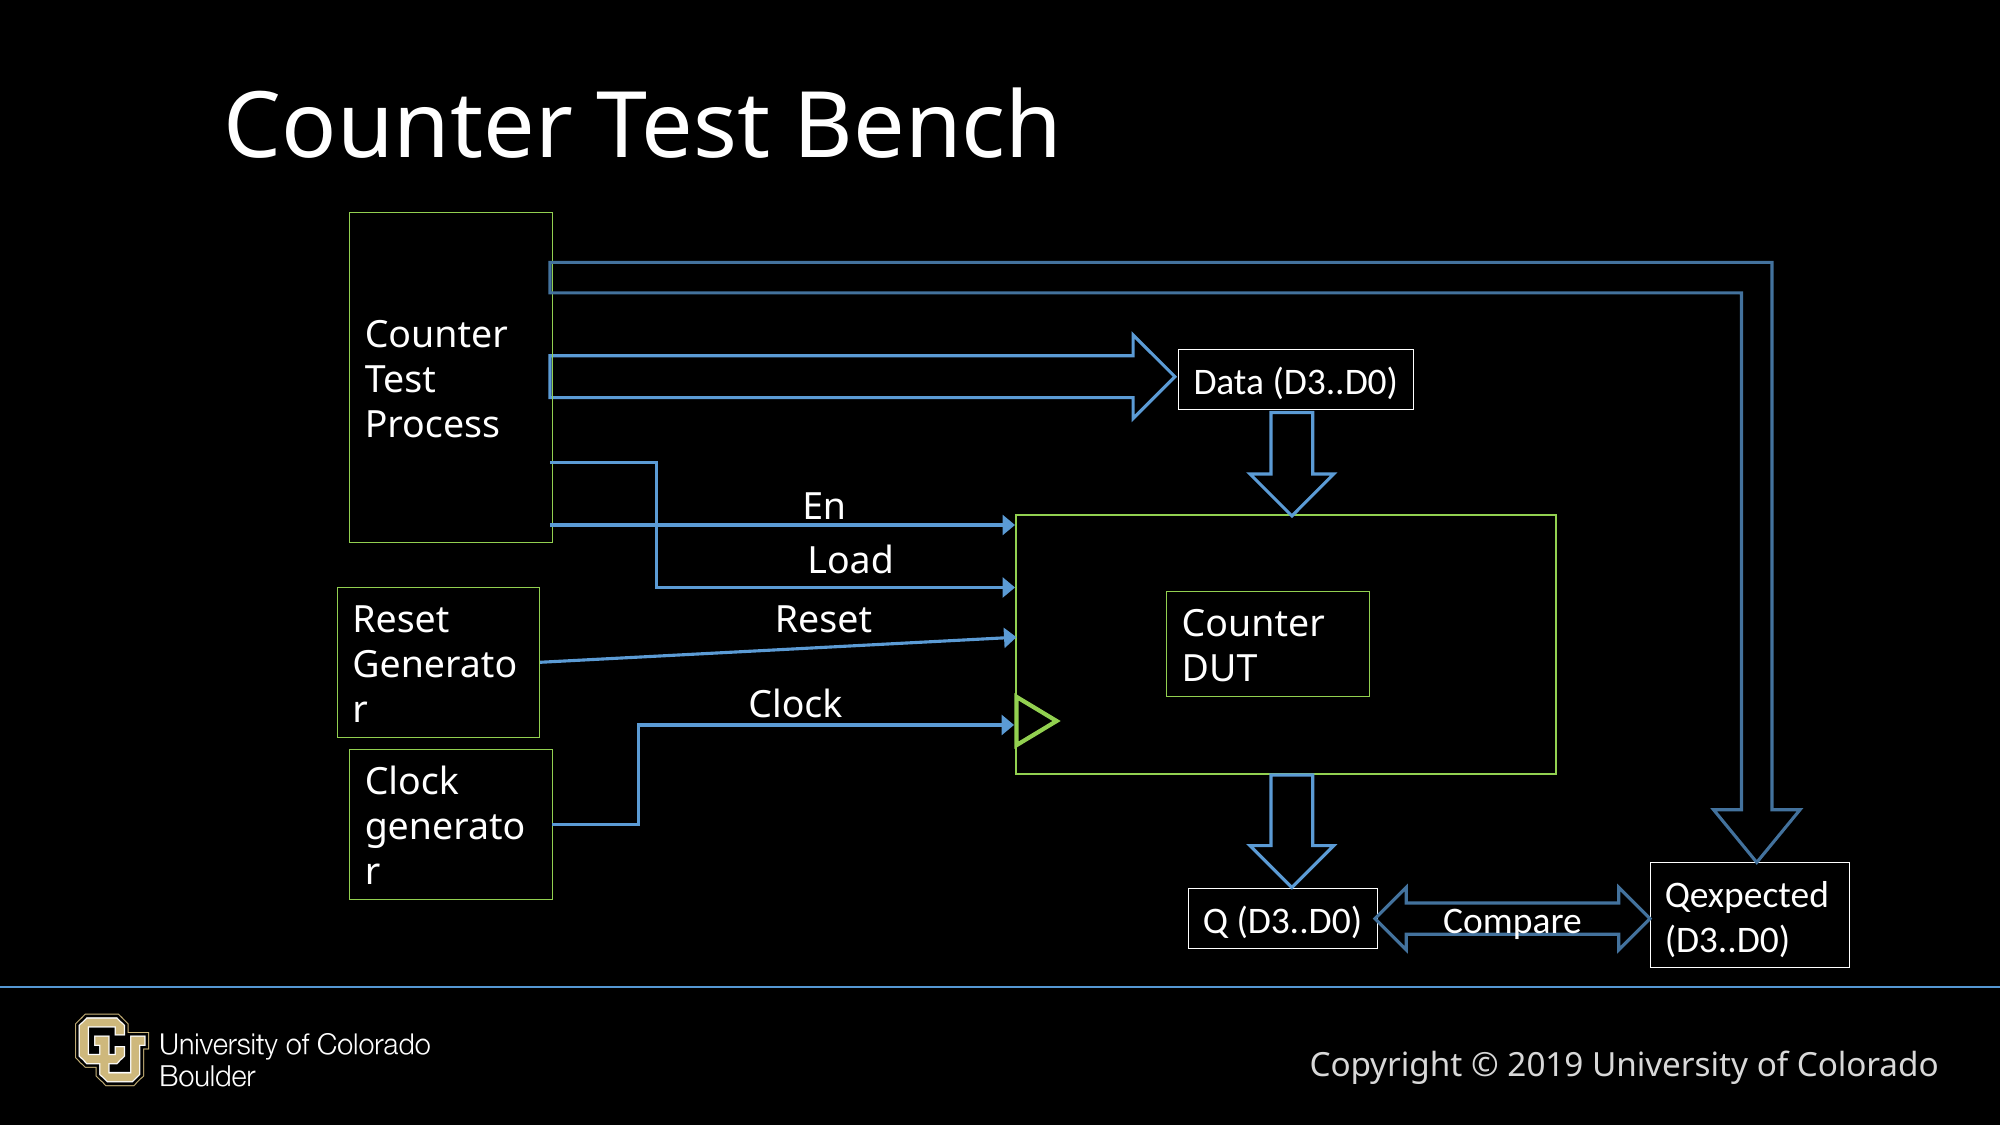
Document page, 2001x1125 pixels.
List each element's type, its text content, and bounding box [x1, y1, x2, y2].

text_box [337, 212, 1942, 991]
picture [62, 1007, 458, 1105]
text_box Counter Test Bench [137, 59, 1863, 196]
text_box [1294, 1010, 2000, 1118]
